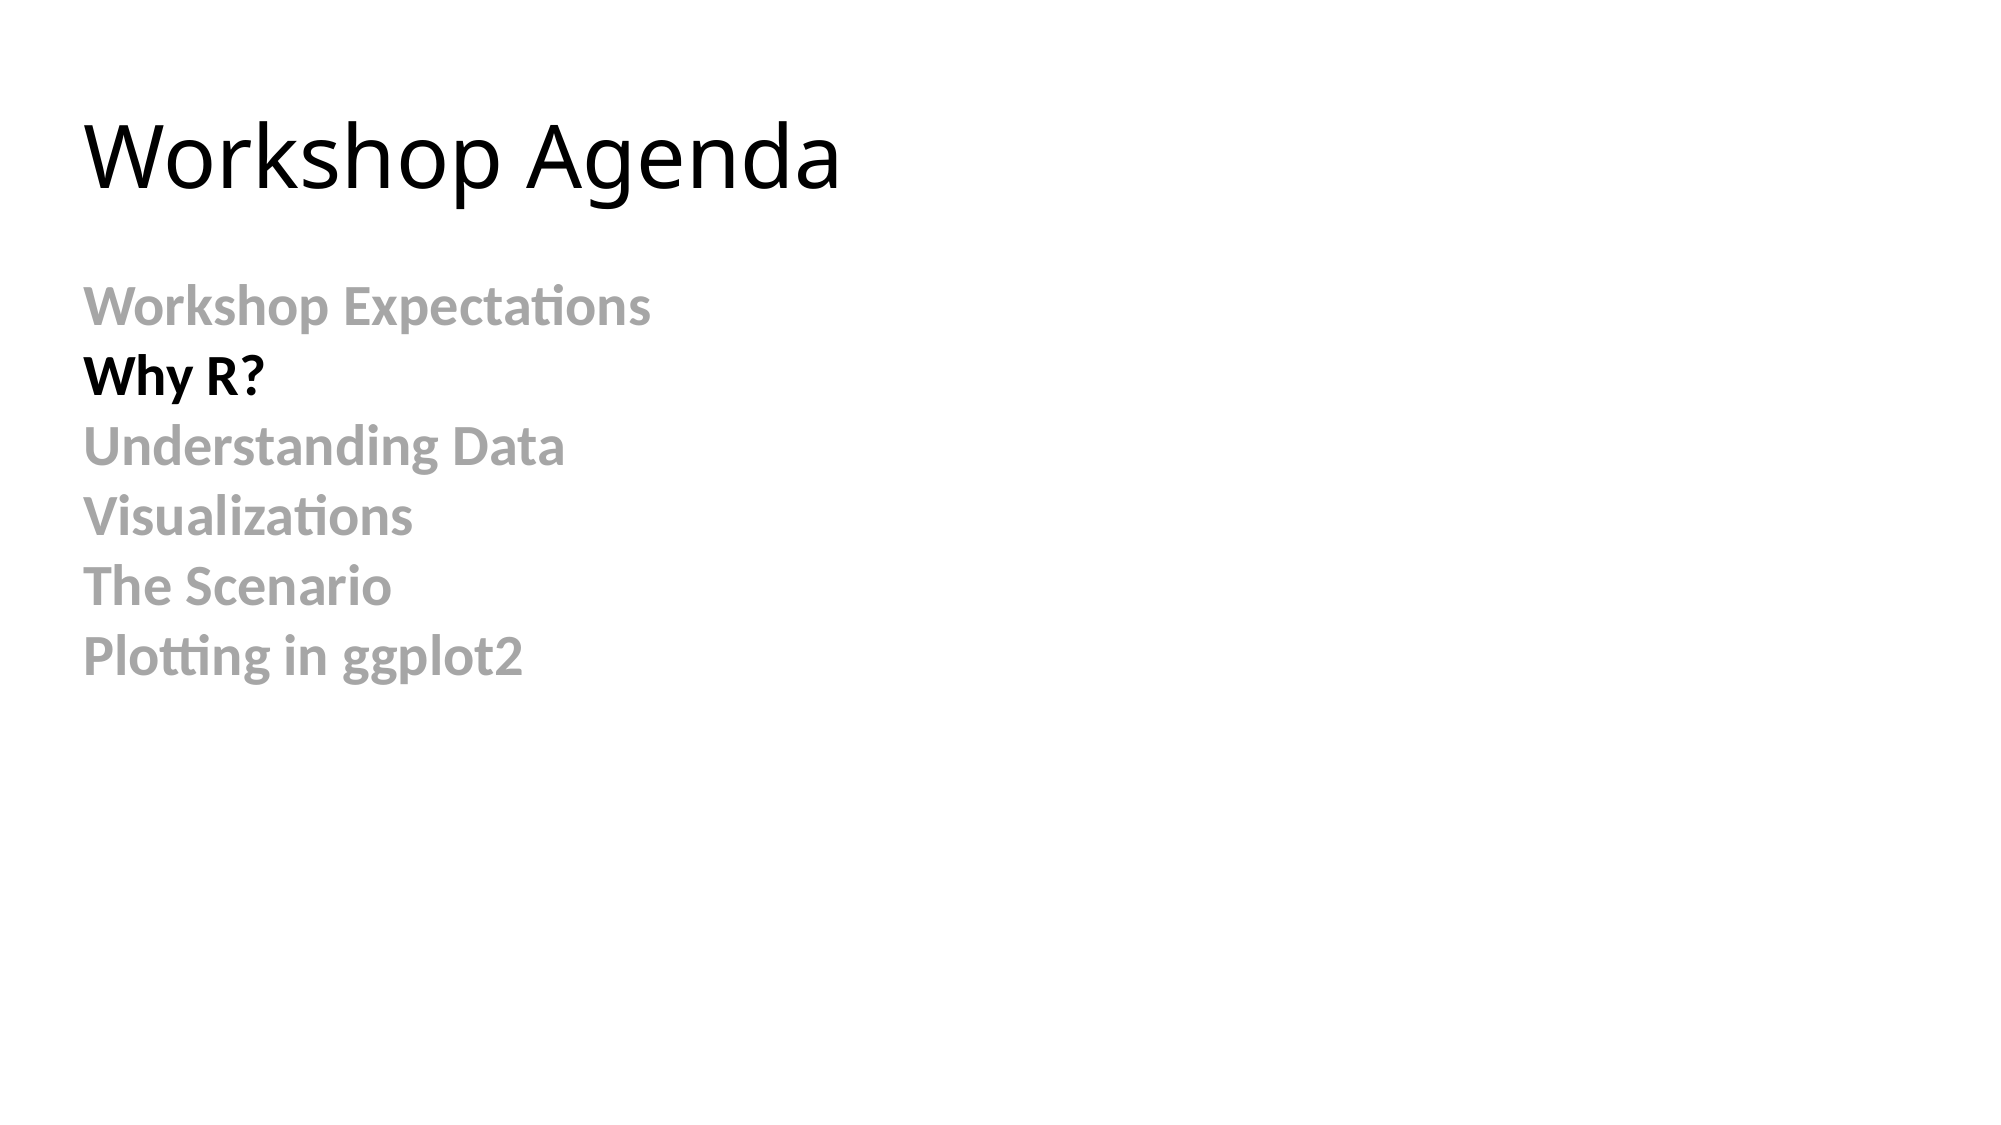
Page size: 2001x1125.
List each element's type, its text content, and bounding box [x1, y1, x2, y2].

list Workshop Expectations Why R? Understanding Data Visualizations The Scenario Plotting in ggplot2 [68, 252, 1932, 1000]
title Workshop Agenda [68, 97, 1932, 223]
